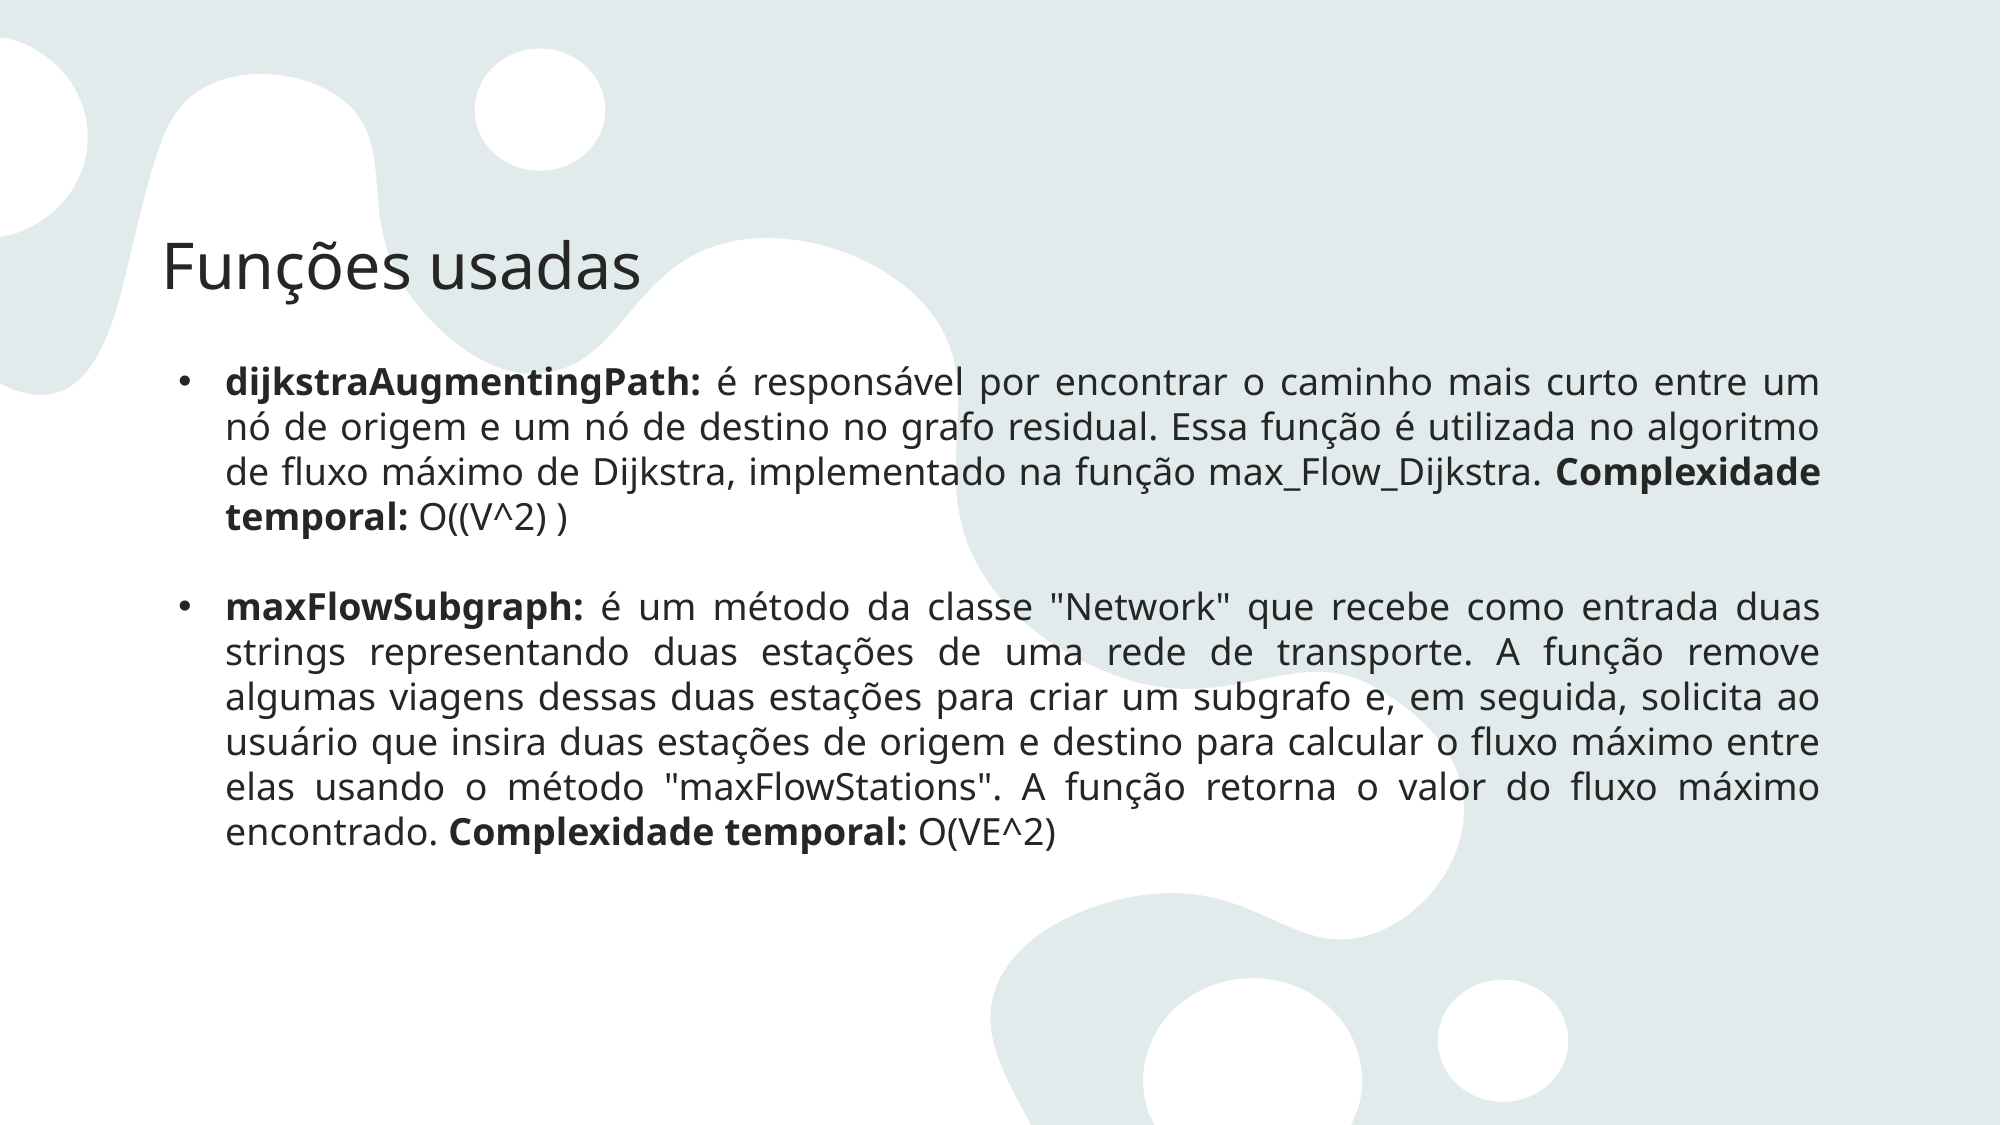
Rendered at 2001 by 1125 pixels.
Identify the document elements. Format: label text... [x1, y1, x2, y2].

text_box dijkstraAugmentingPath: é responsável por encontrar o caminho mais curto entre um nó de origem e um nó de destino no grafo residual. Essa função é utilizada no algoritmo de fluxo máximo de Dijkstra, implementado na função max_Flow_Dijkstra. Complexidade temporal: O((V^2) ) maxFlowSubgraph: é um método da classe "Network" que recebe como entrada duas strings representando duas estações de uma rede de transporte. A função remove algumas viagens dessas duas estações para criar um subgrafo e, em seguida, solicita ao usuário que insira duas estações de origem e destino para calcular o fluxo máximo entre elas usando o método "maxFlowStations". A função retorna o valor do fluxo máximo encontrado. Complexidade temporal: O(VE^2) [163, 350, 1837, 861]
text_box Funções usadas [146, 217, 914, 310]
